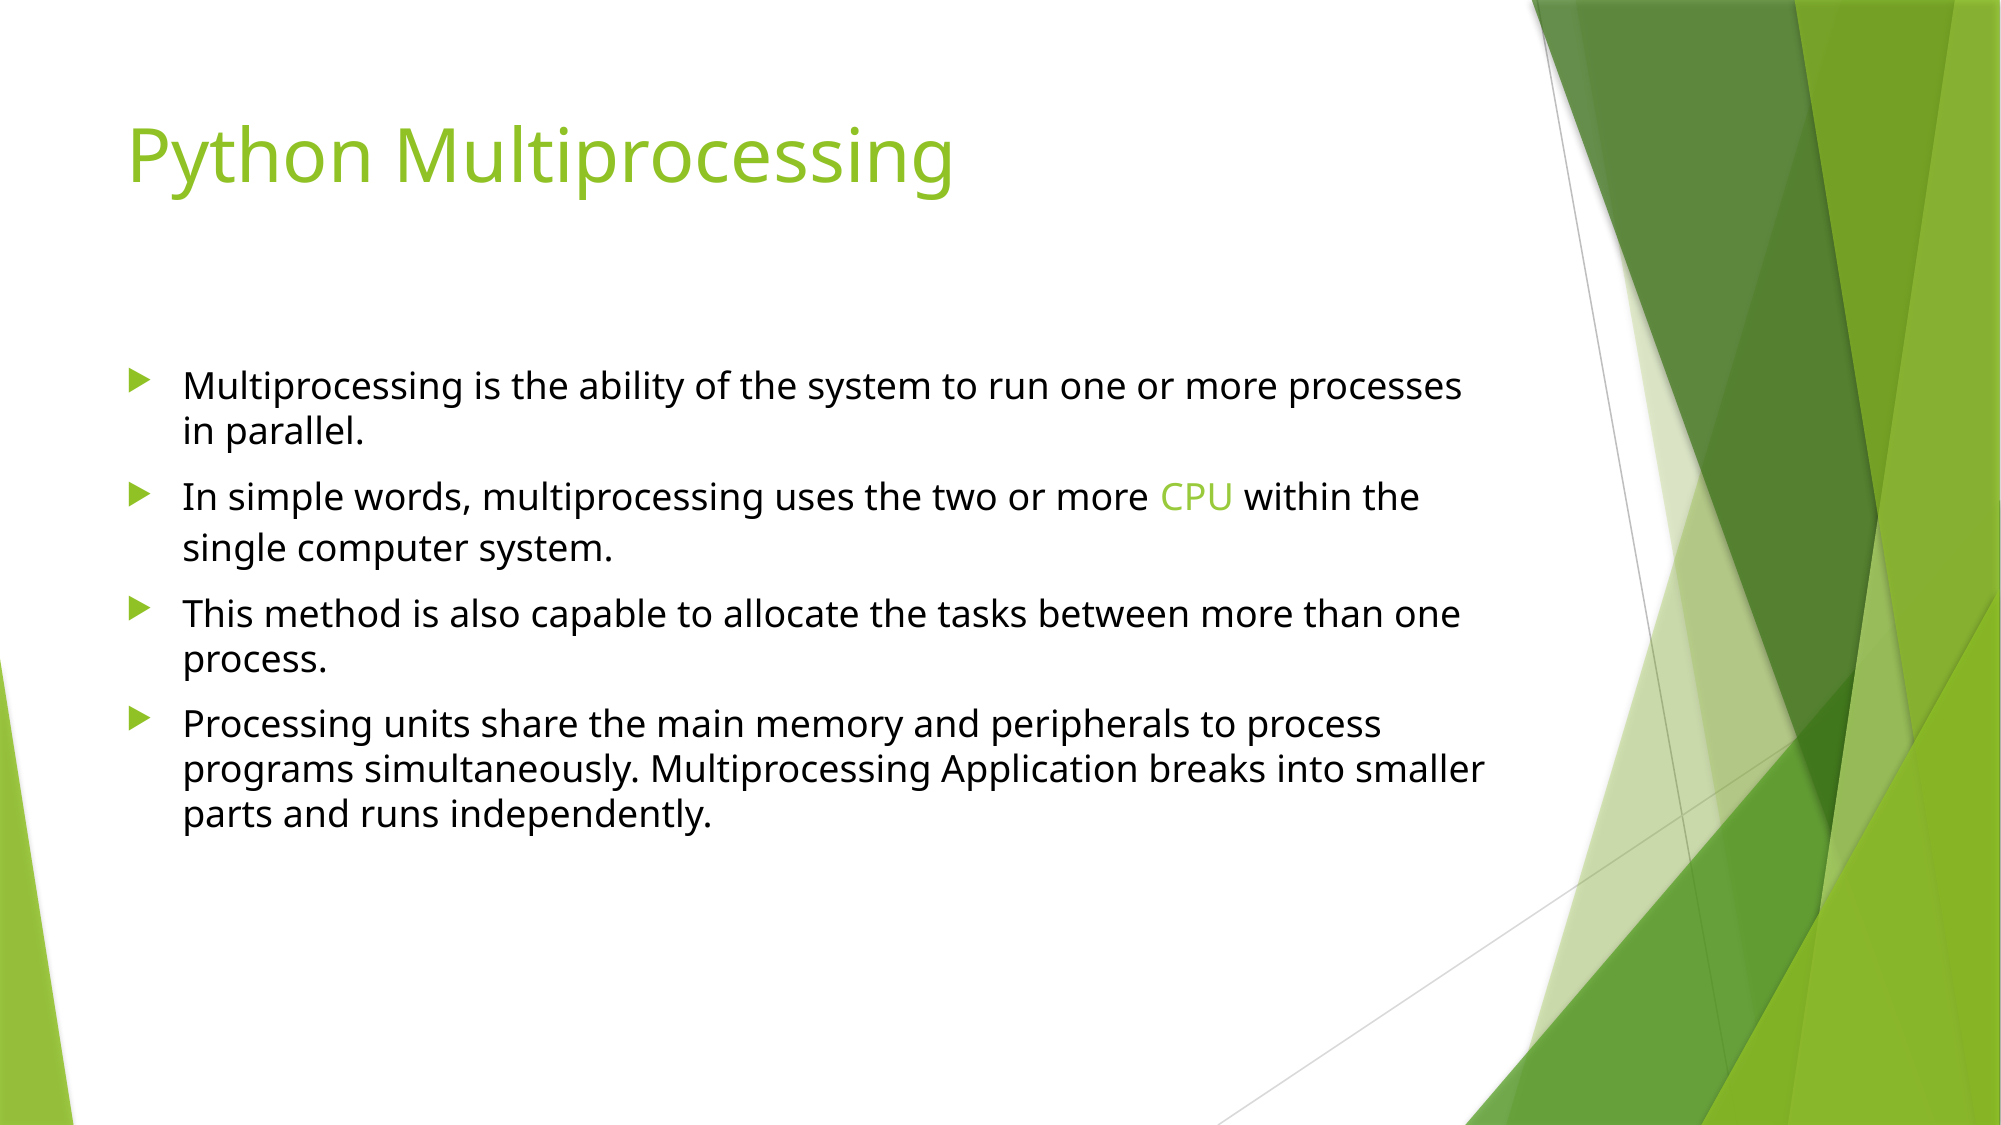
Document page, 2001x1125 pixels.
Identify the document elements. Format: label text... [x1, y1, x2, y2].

title Python Multiprocessing [111, 99, 1522, 317]
list Multiprocessing is the ability of the system to run one or more processes in parallel. In simple words, multiprocessing uses the two or more CPU within the single computer system. This method is also capable to allocate the tasks between more than one process. Processing units share the main memory and peripherals to process programs simultaneously. Multiprocessing Application breaks into smaller parts and runs independently. [111, 354, 1522, 992]
